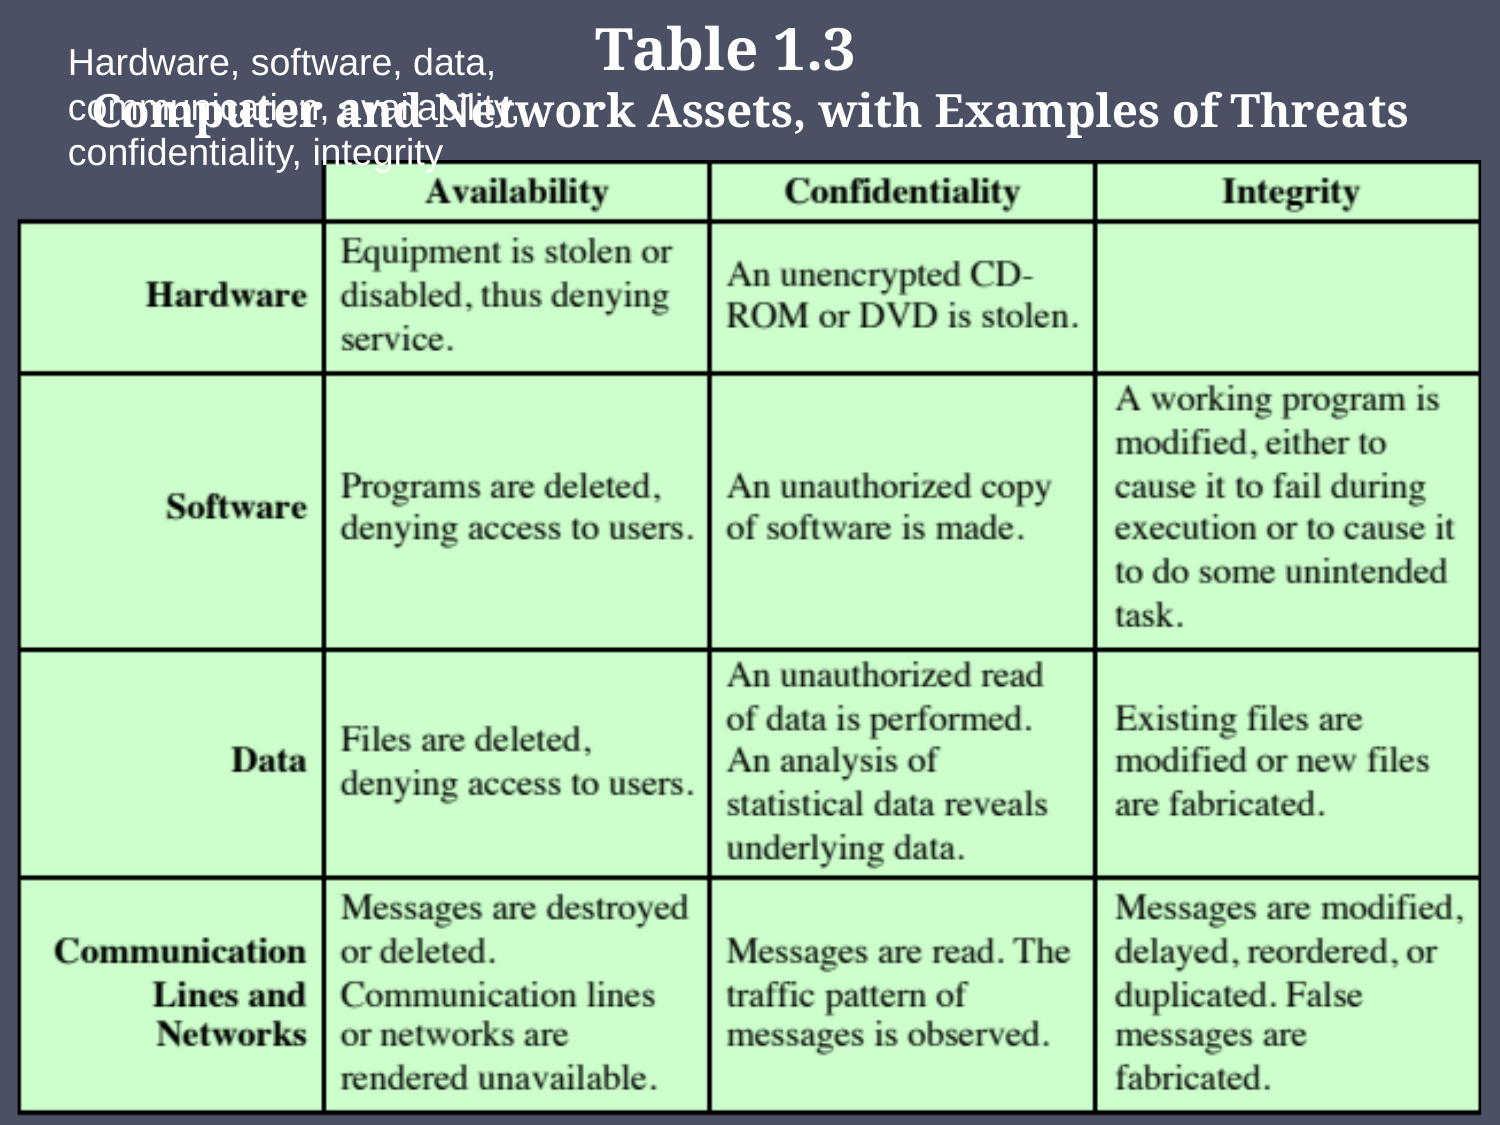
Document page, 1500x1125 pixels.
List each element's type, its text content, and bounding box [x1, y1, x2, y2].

text_box Hardware, software, data, communication, availability, confidentiality, integrity [53, 30, 597, 159]
picture [17, 160, 1482, 1125]
text_box Table 1.3 Computer and Network Assets, with Examples of Threats [15, 4, 1498, 145]
